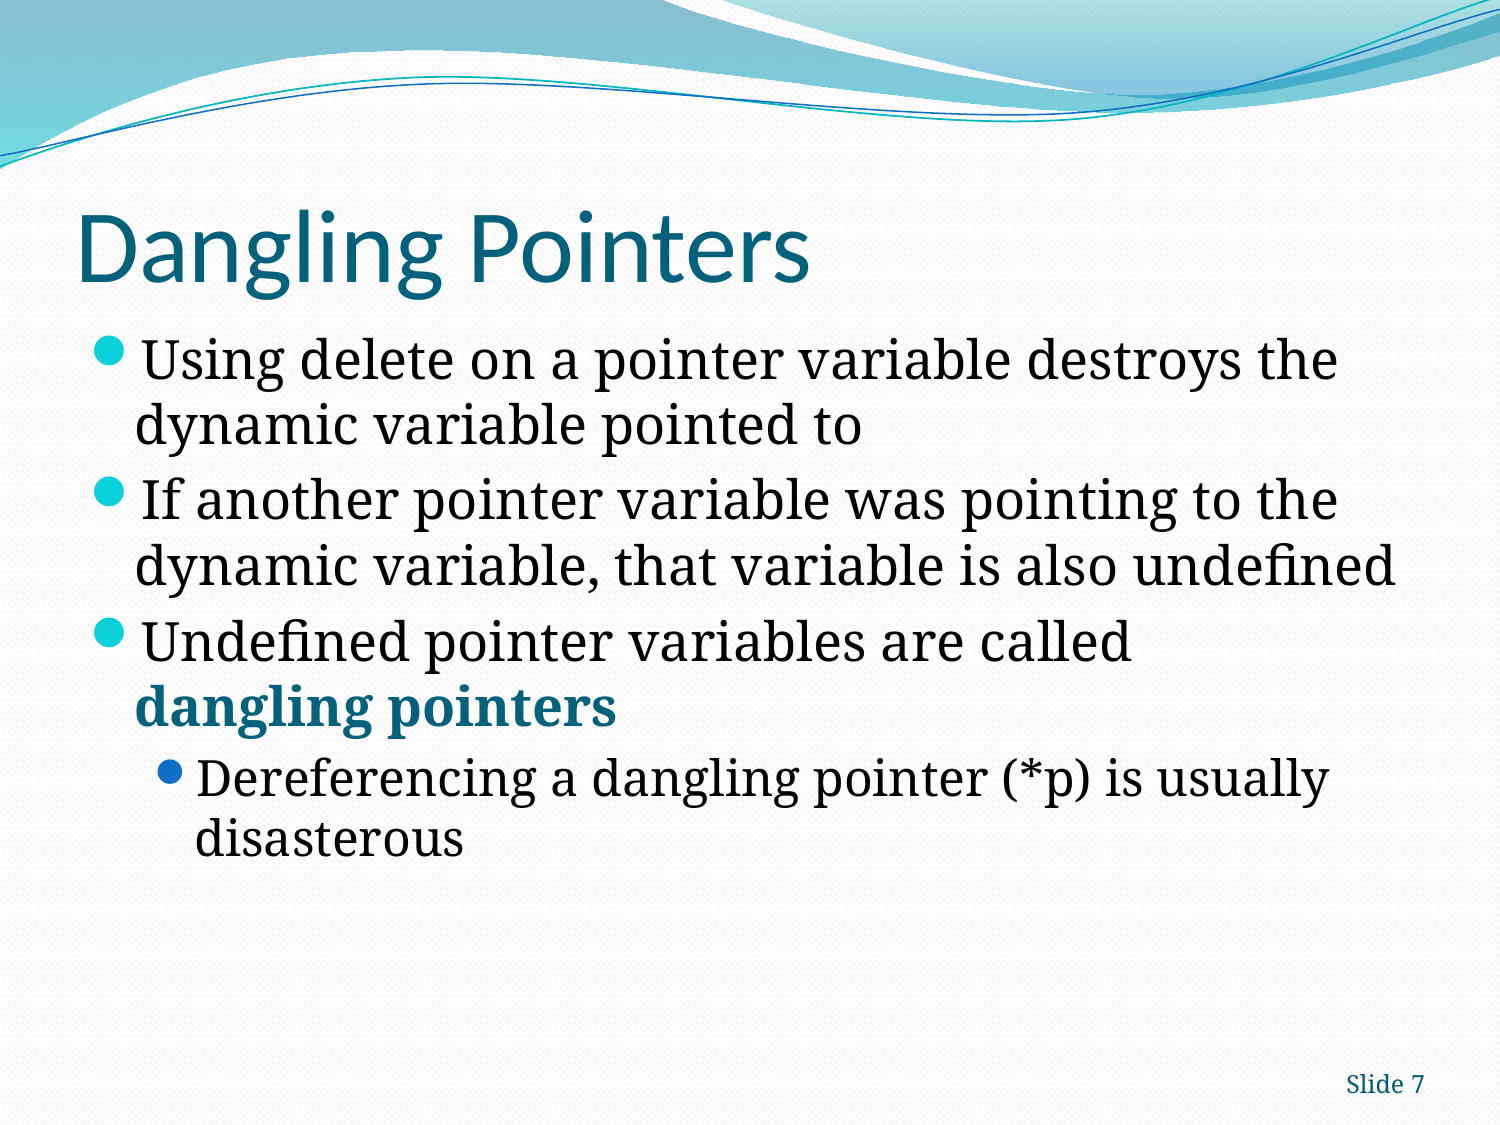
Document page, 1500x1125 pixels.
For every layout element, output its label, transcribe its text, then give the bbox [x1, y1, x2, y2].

title Dangling Pointers [75, 115, 1425, 303]
slide_number Slide 7 [1299, 1042, 1425, 1103]
list Using delete on a pointer variable destroys the dynamic variable pointed to If another pointer variable was pointing to the dynamic variable, that variable is also undefined Undefined pointer variables are called dangling pointers Dereferencing a dangling pointer (*p) is usually disasterous [75, 317, 1425, 1038]
